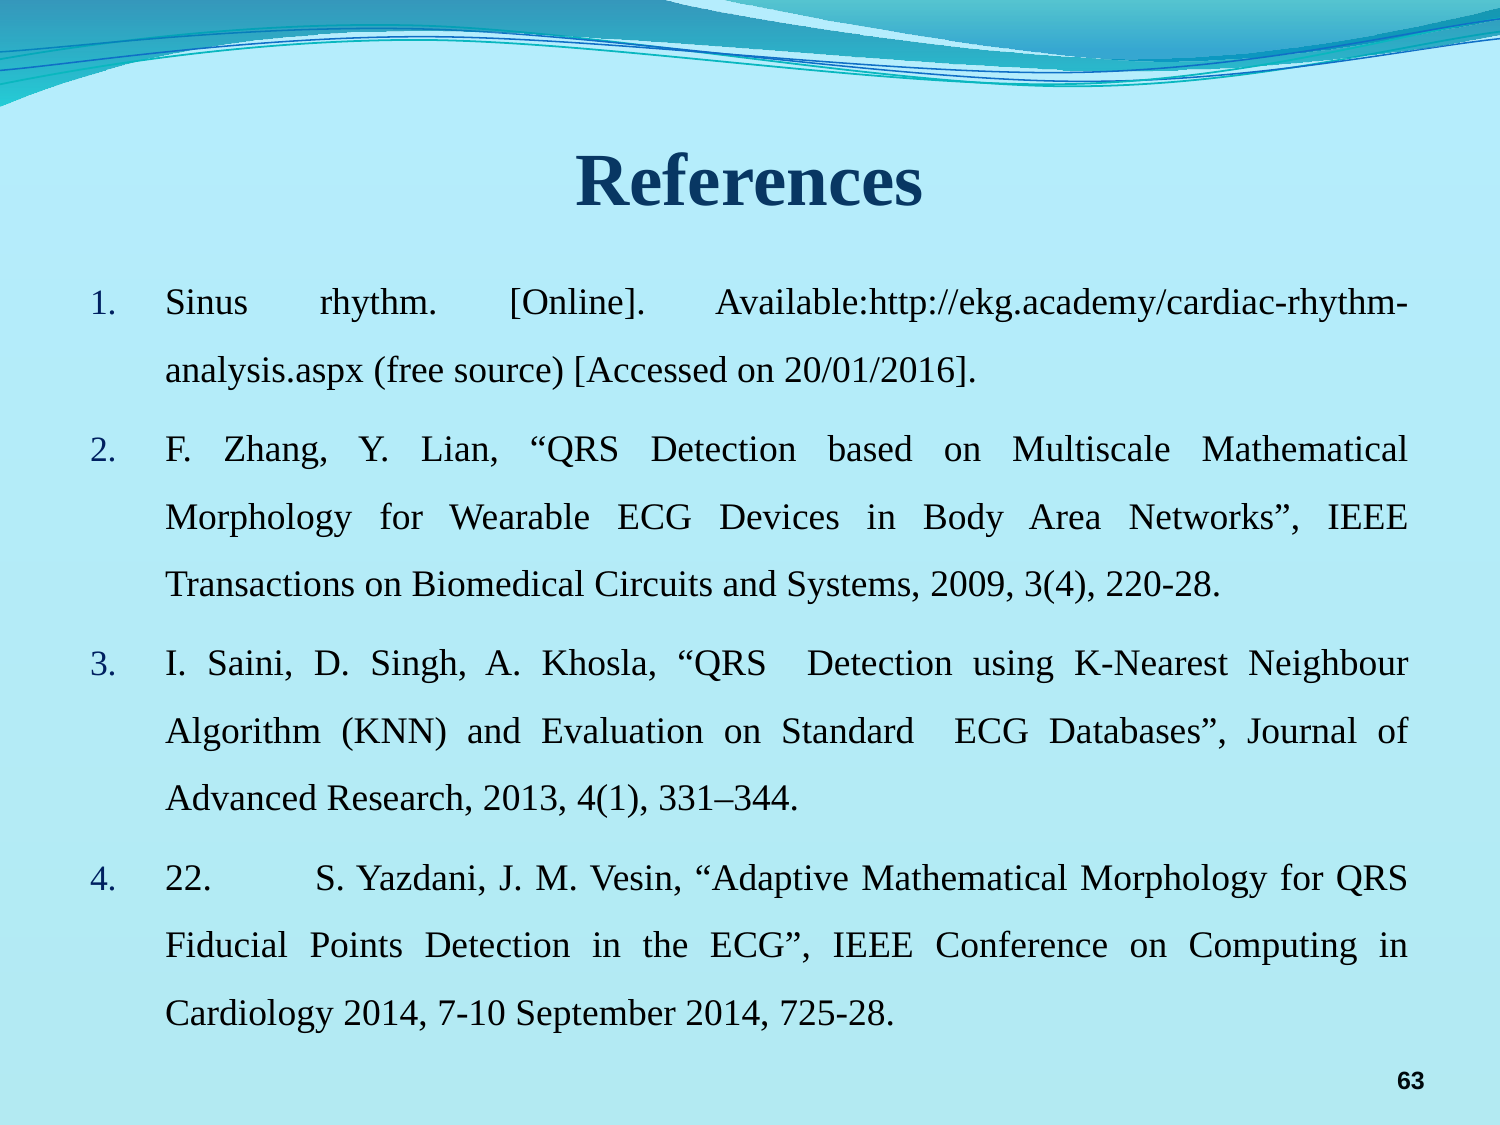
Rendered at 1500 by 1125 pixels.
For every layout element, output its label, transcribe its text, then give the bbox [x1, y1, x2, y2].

slide_number 63 [1299, 1042, 1425, 1103]
list Sinus rhythm. [Online]. Available:http://ekg.academy/cardiac-rhythm-analysis.aspx (free source) [Accessed on 20/01/2016]. F. Zhang, Y. Lian, “QRS Detection based on Multiscale Mathematical Morphology for Wearable ECG Devices in Body Area Networks”, IEEE Transactions on Biomedical Circuits and Systems, 2009, 3(4), 220-28. I. Saini, D. Singh, A. Khosla, “QRS Detection using K-Nearest Neighbour Algorithm (KNN) and Evaluation on Standard ECG Databases”, Journal of Advanced Research, 2013, 4(1), 331–344. 22. S. Yazdani, J. M. Vesin, “Adaptive Mathematical Morphology for QRS Fiducial Points Detection in the ECG”, IEEE Conference on Computing in Cardiology 2014, 7-10 September 2014, 725-28. [75, 239, 1425, 1013]
title References [75, 115, 1425, 239]
